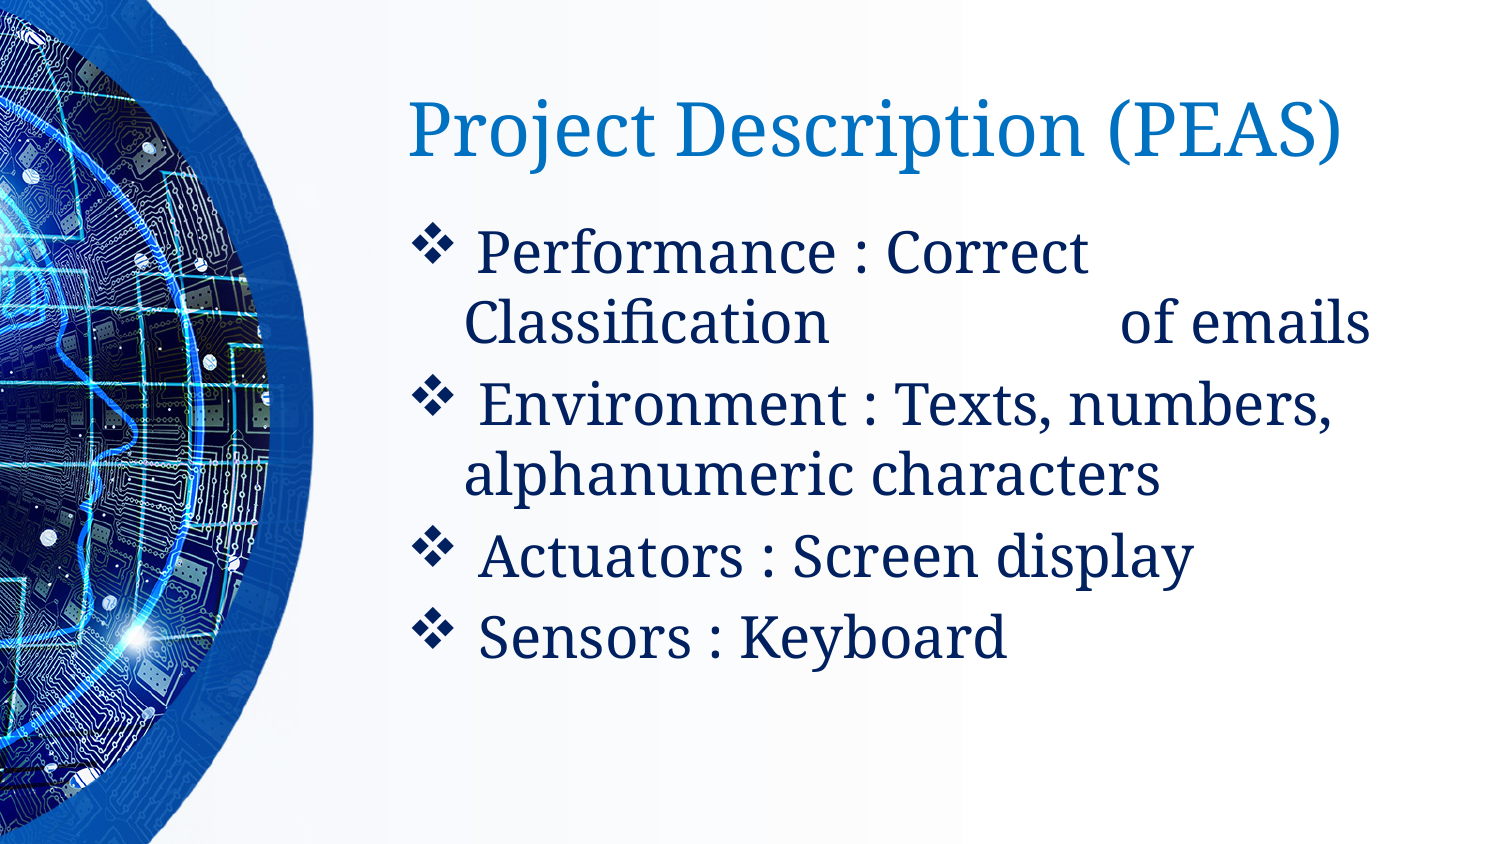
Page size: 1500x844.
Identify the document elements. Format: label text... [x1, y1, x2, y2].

picture [0, 0, 1500, 844]
list Performance : Correct Classification of emails Environment : Texts, numbers, alphanumeric characters Actuators : Screen display Sensors : Keyboard [391, 208, 1427, 770]
title Project Description (PEAS) [392, 66, 1424, 186]
